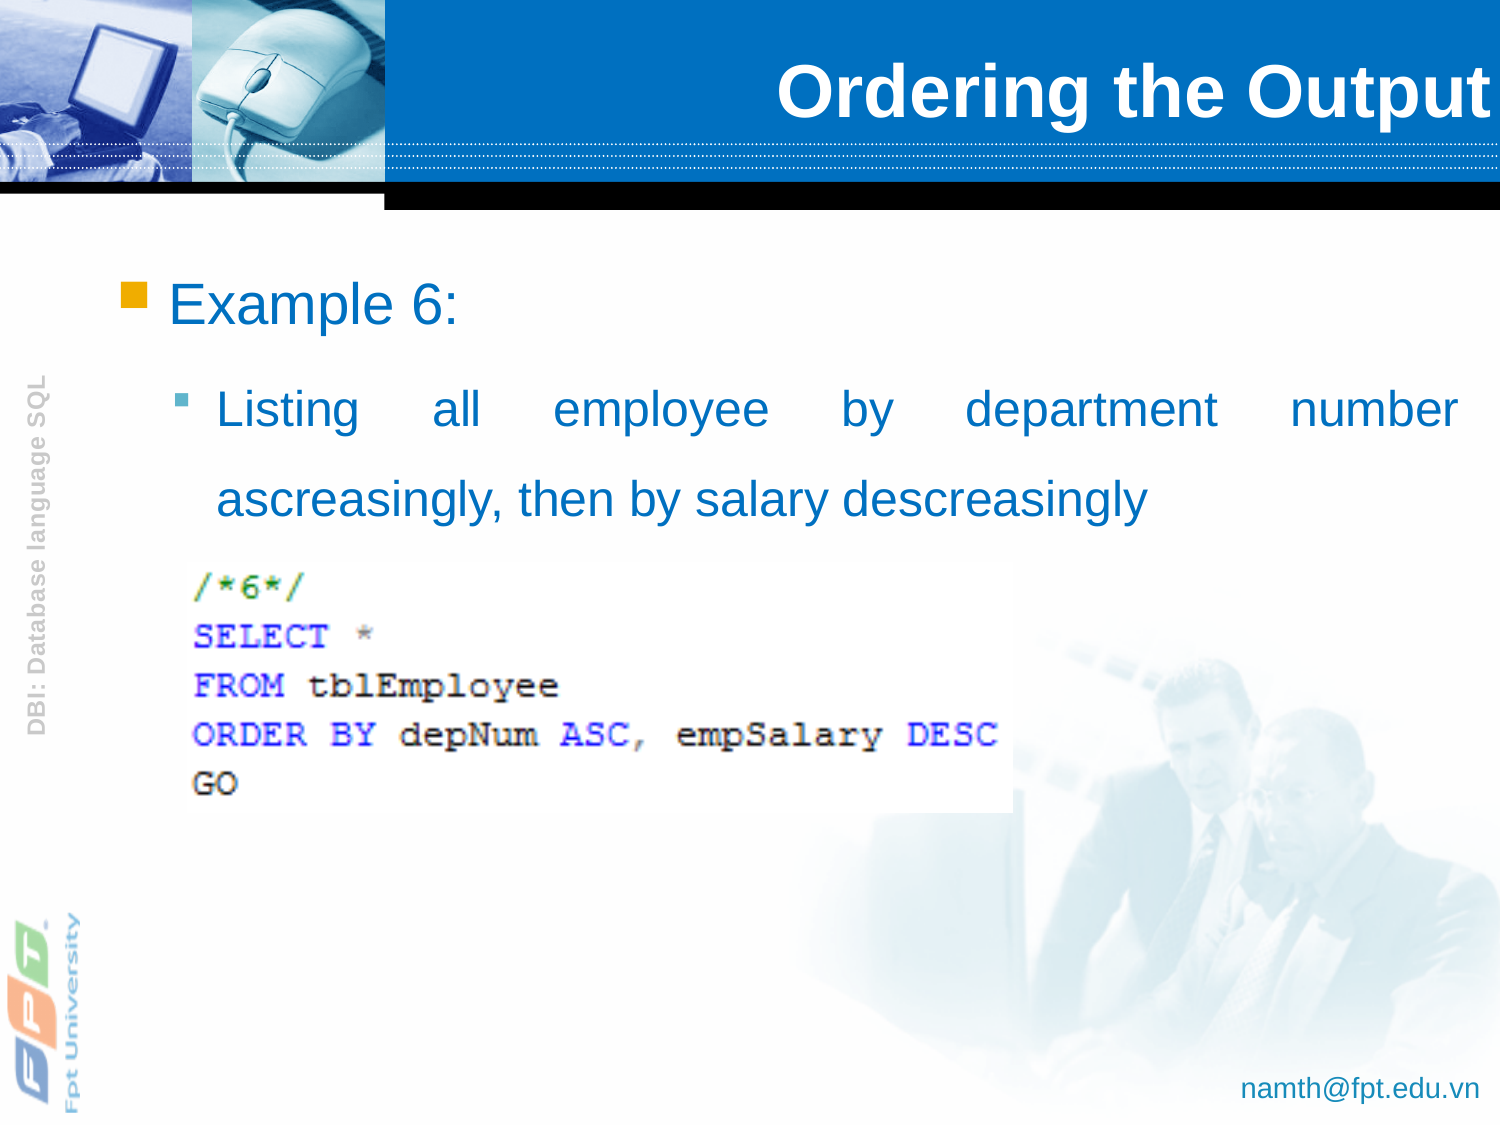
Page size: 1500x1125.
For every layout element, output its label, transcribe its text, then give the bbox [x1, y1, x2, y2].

title Ordering the Output [387, 0, 1500, 175]
list Example 6: Listing all employee by department number ascreasingly, then by salary descreasingly [87, 216, 1475, 1050]
picture [0, 194, 1500, 1125]
picture [0, 0, 385, 181]
